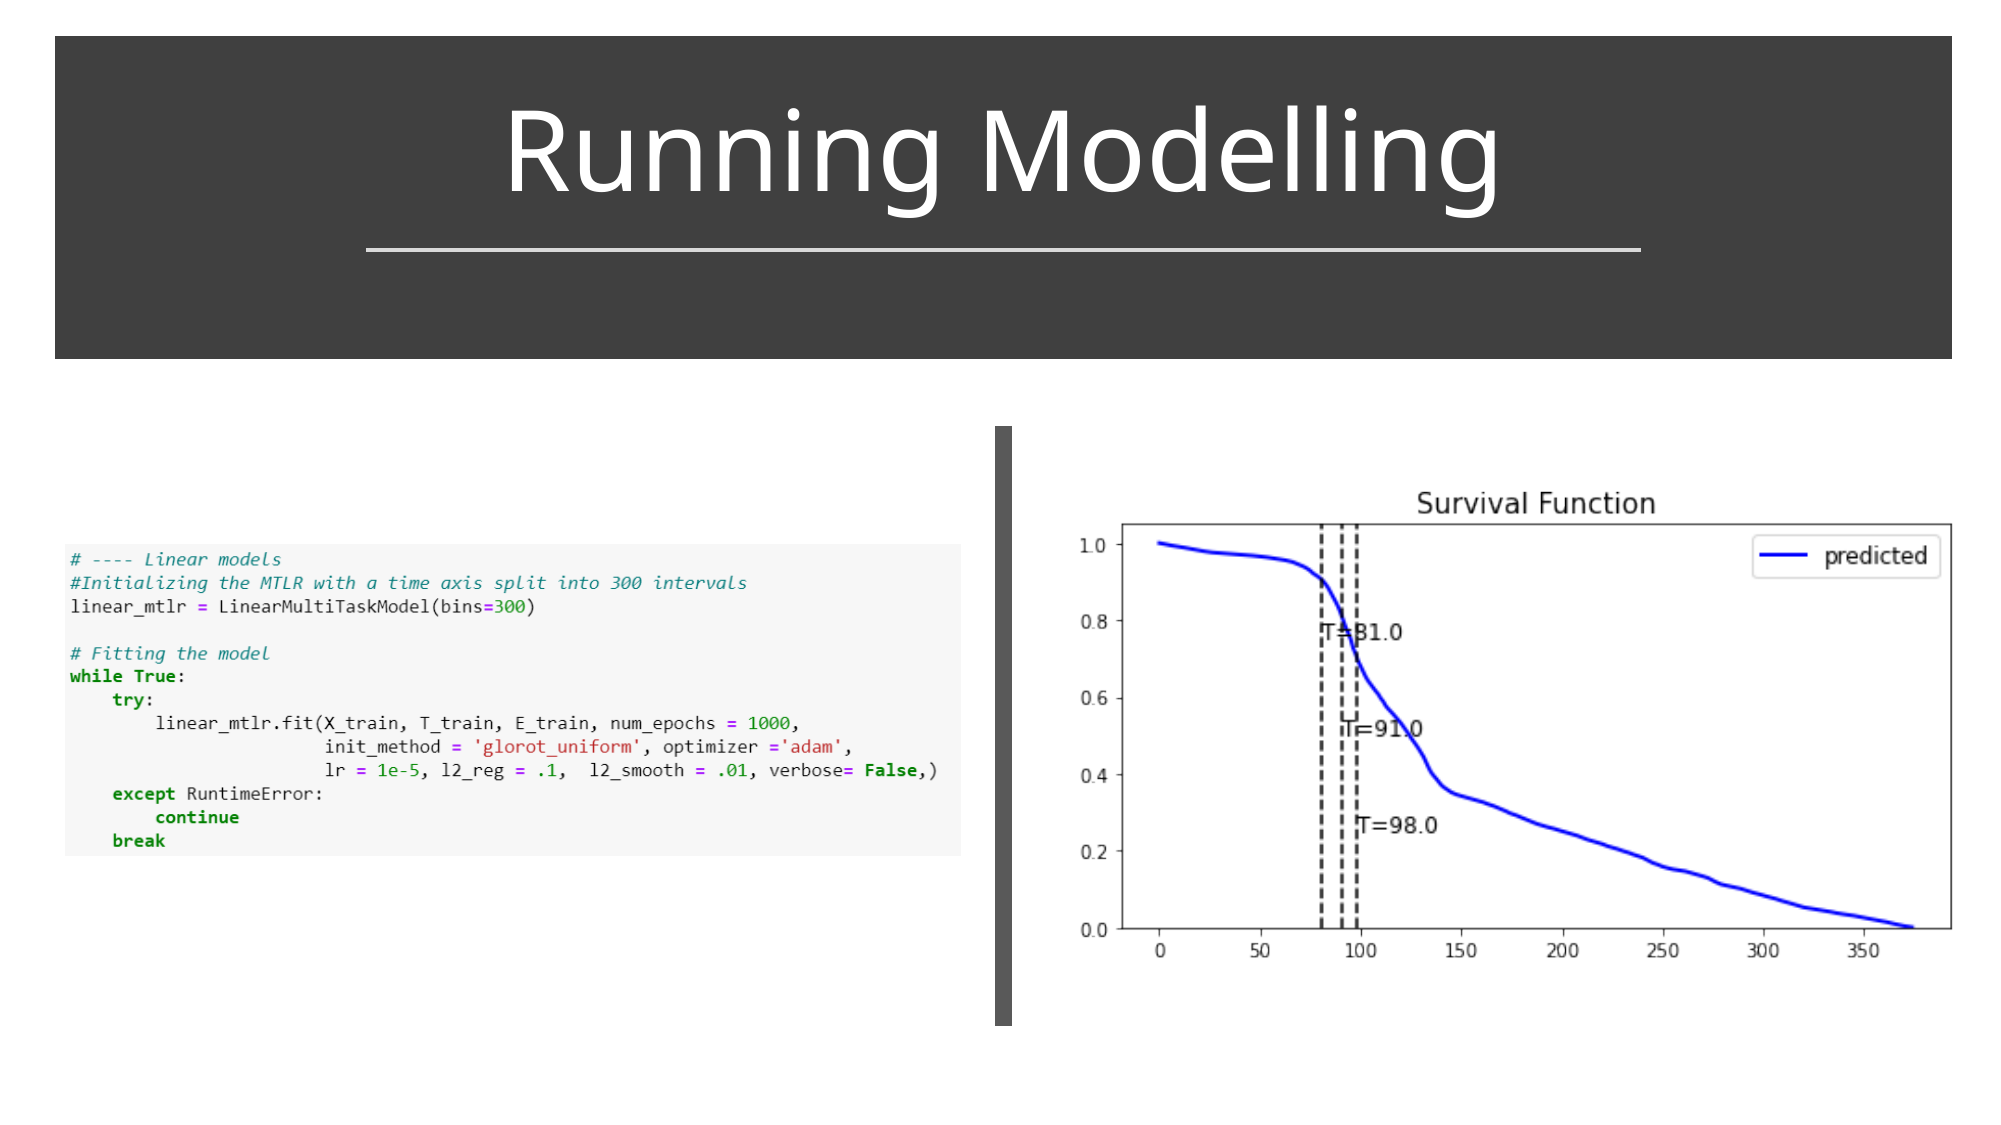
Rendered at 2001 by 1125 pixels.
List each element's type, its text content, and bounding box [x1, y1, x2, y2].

text_box [64, 45, 1942, 350]
picture [1066, 479, 1962, 973]
title Running Modelling [89, 71, 1917, 224]
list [65, 544, 961, 856]
